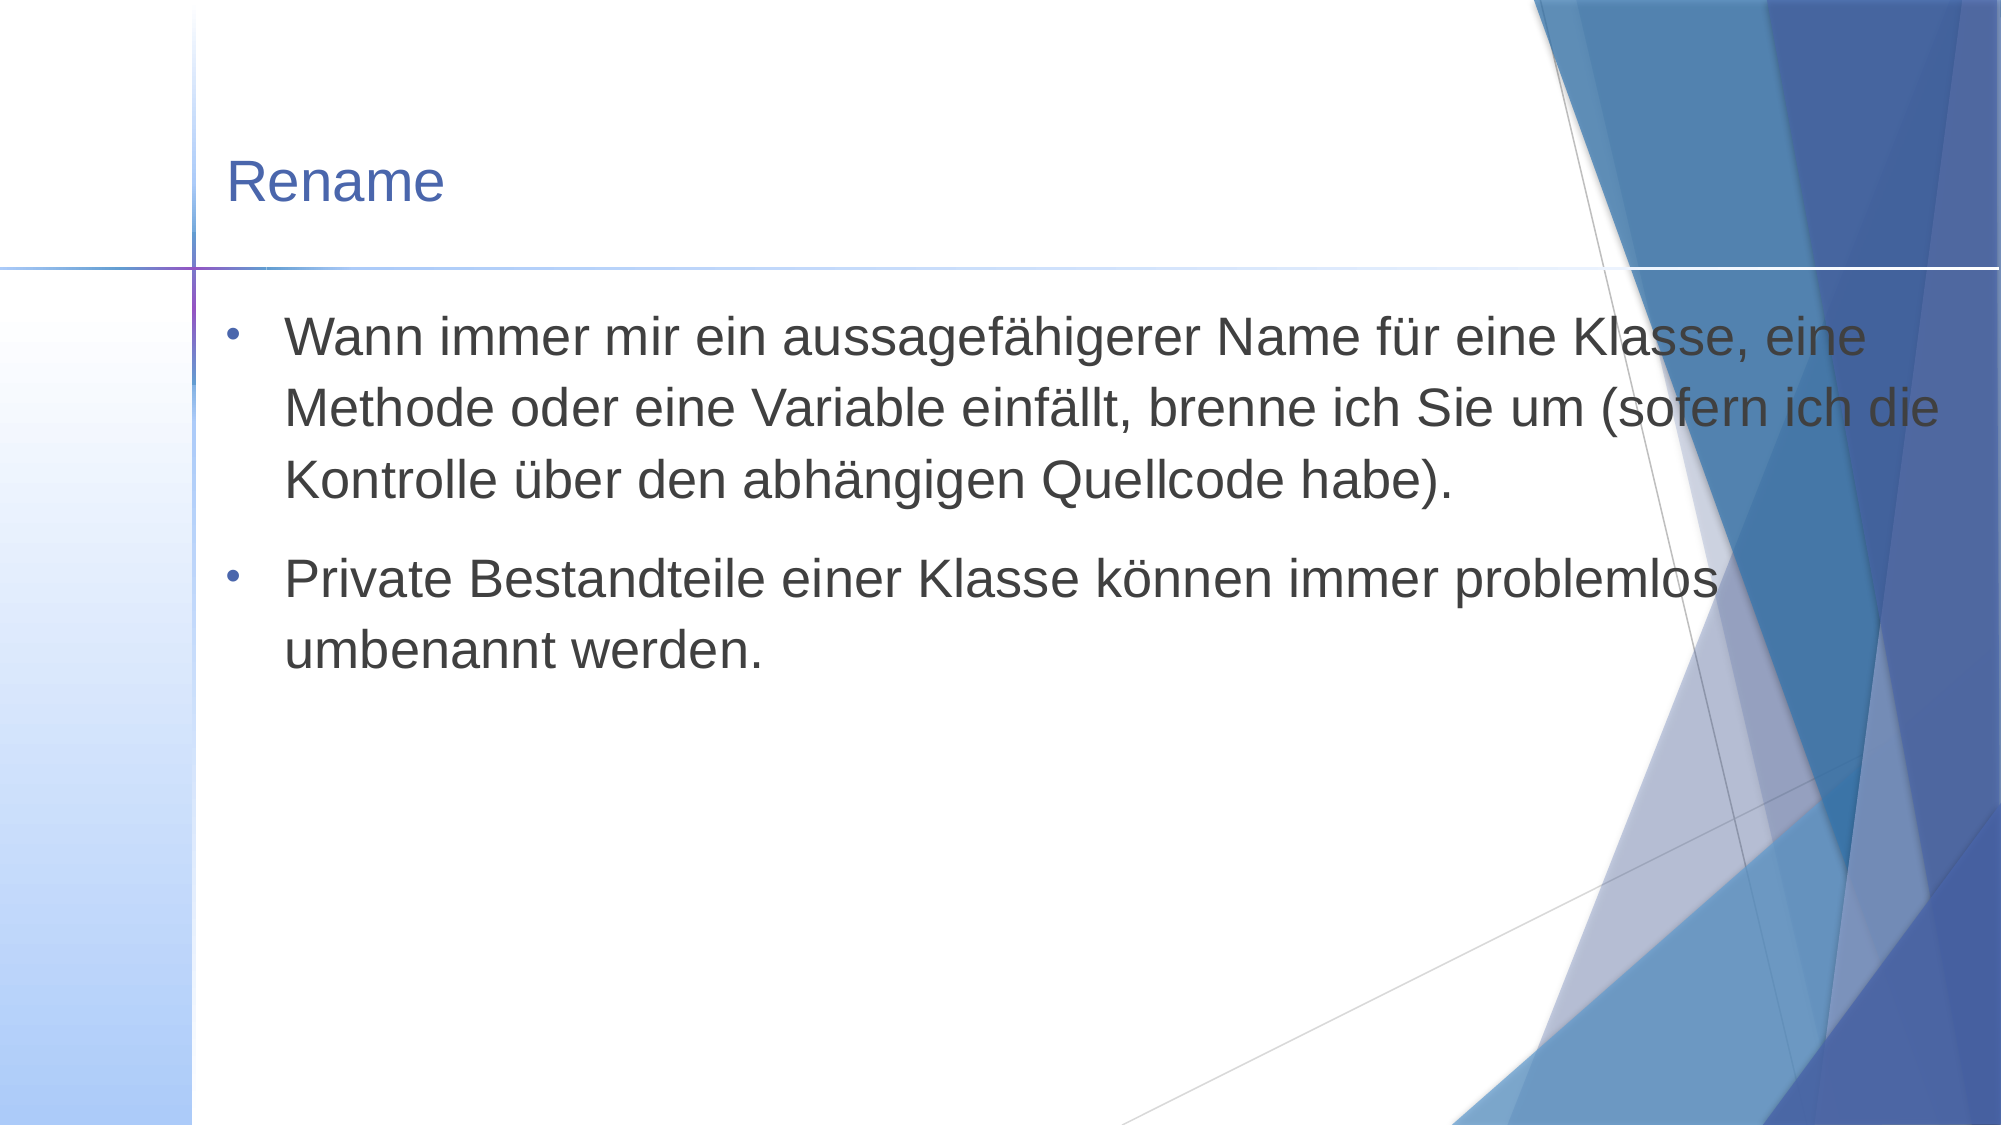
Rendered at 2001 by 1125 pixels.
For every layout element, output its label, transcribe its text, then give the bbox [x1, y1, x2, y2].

title Rename [211, 135, 1600, 287]
list Wann immer mir ein aussagefähigerer Name für eine Klasse, eine Methode oder eine Variable einfällt, brenne ich Sie um (sofern ich die Kontrolle über den abhängigen Quellcode habe). Private Bestandteile einer Klasse können immer problemlos umbenannt werden. [210, 287, 2000, 1030]
